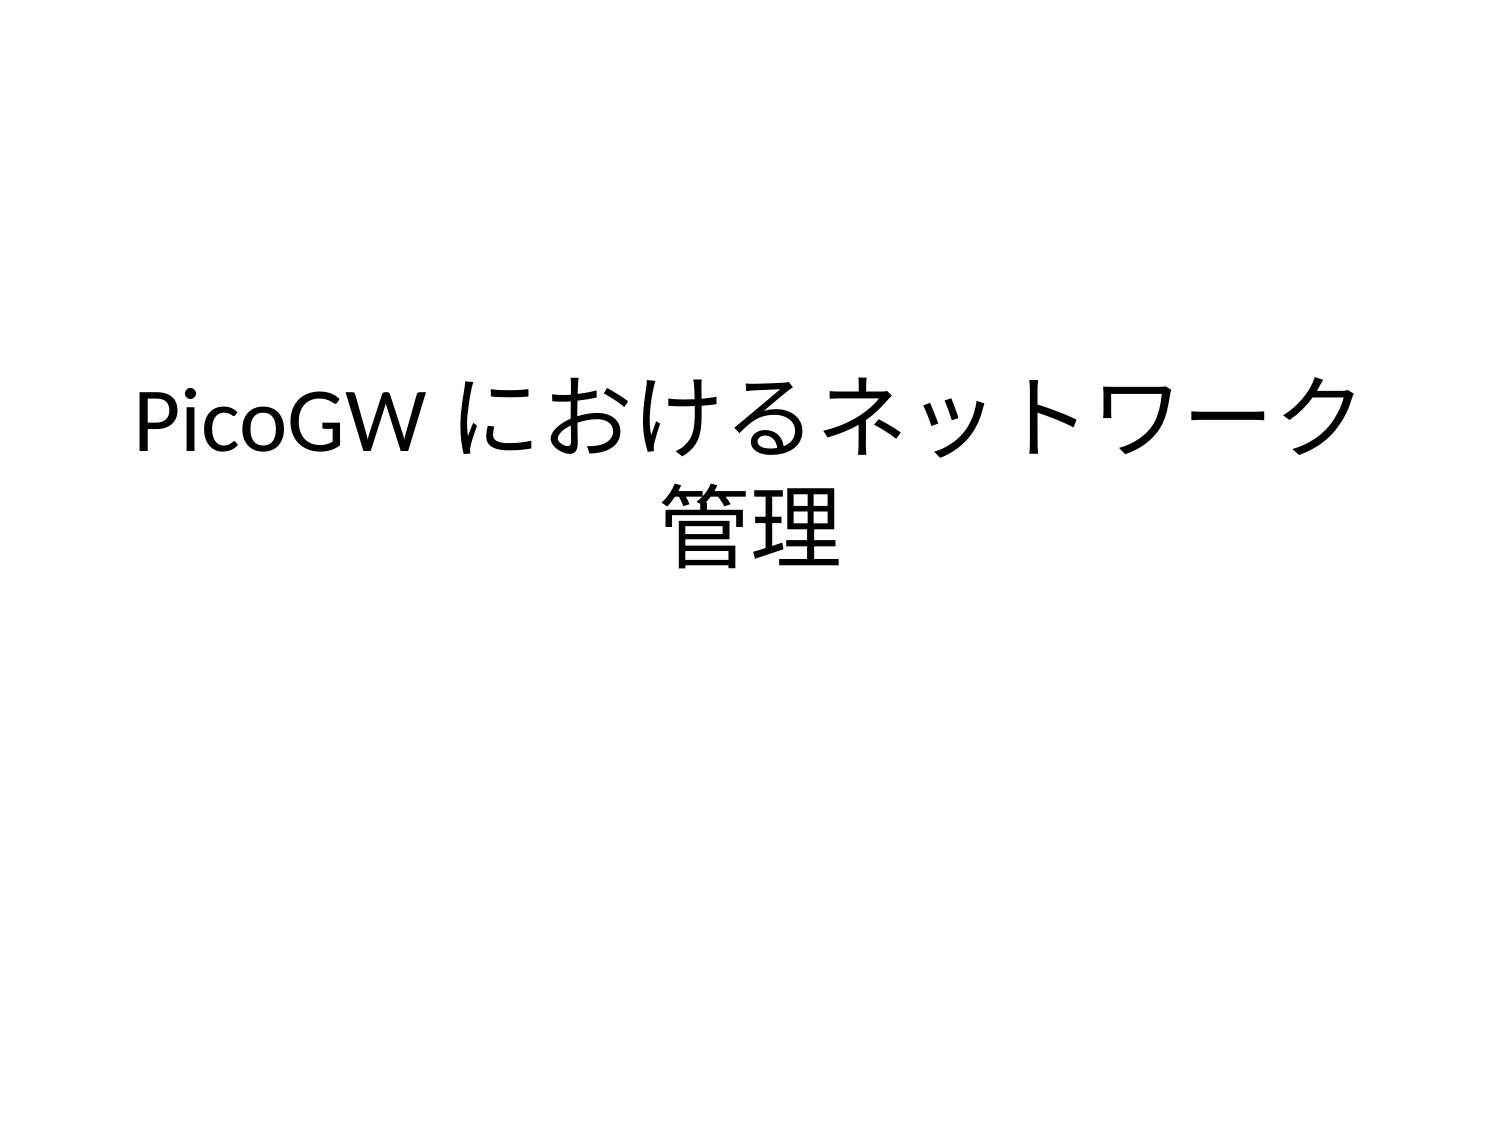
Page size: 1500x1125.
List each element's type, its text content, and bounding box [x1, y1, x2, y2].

title PicoGWにおけるネットワーク管理 [76, 349, 1424, 591]
